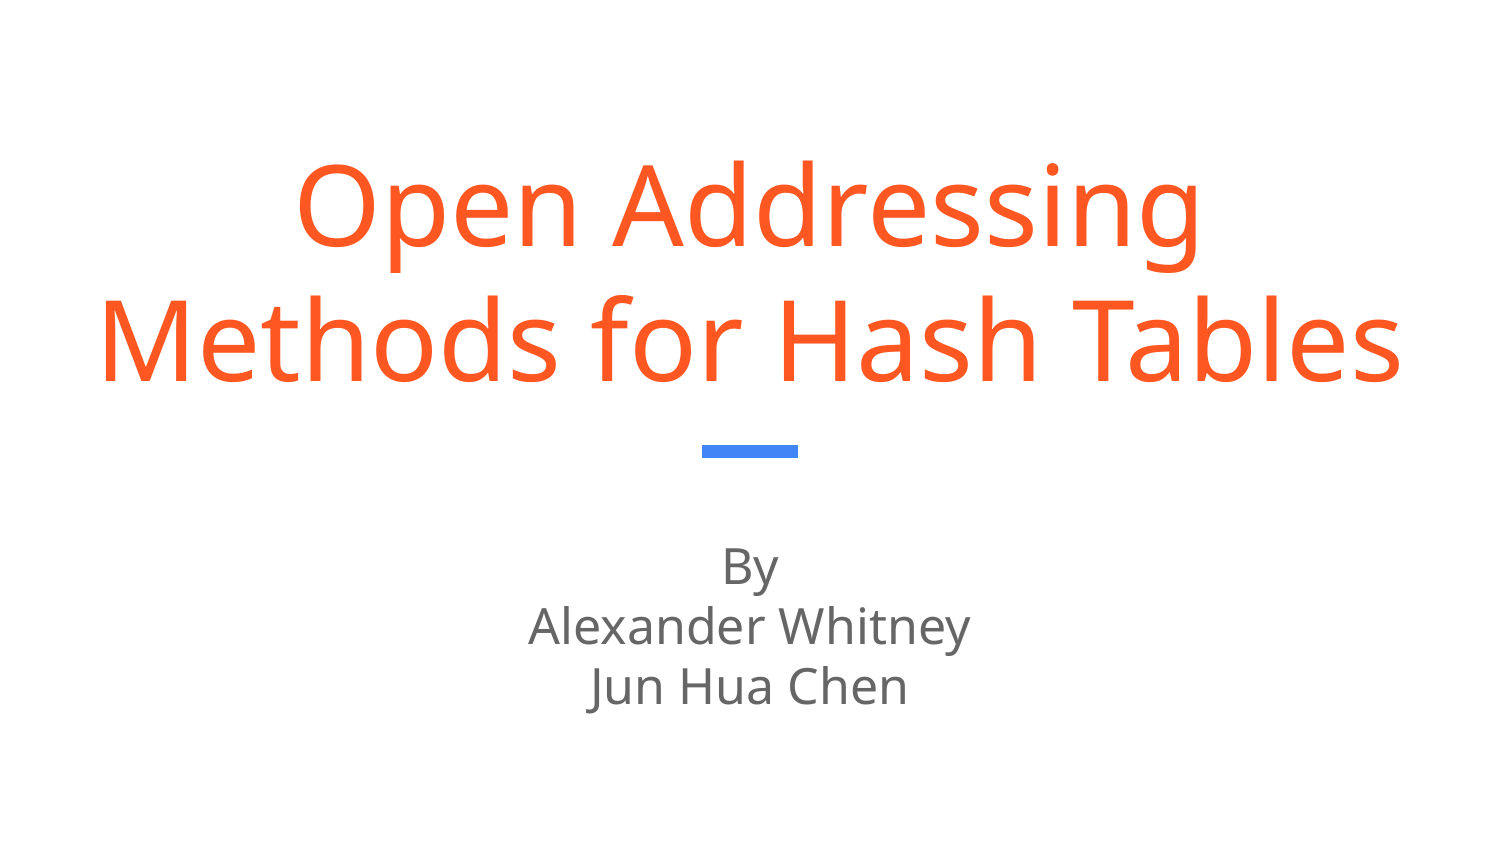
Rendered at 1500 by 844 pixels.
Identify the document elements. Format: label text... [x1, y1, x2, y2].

subtitle By Alexander Whitney Jun Hua Chen [51, 519, 1449, 640]
title Open Addressing Methods for Hash Tables [51, 97, 1449, 419]
